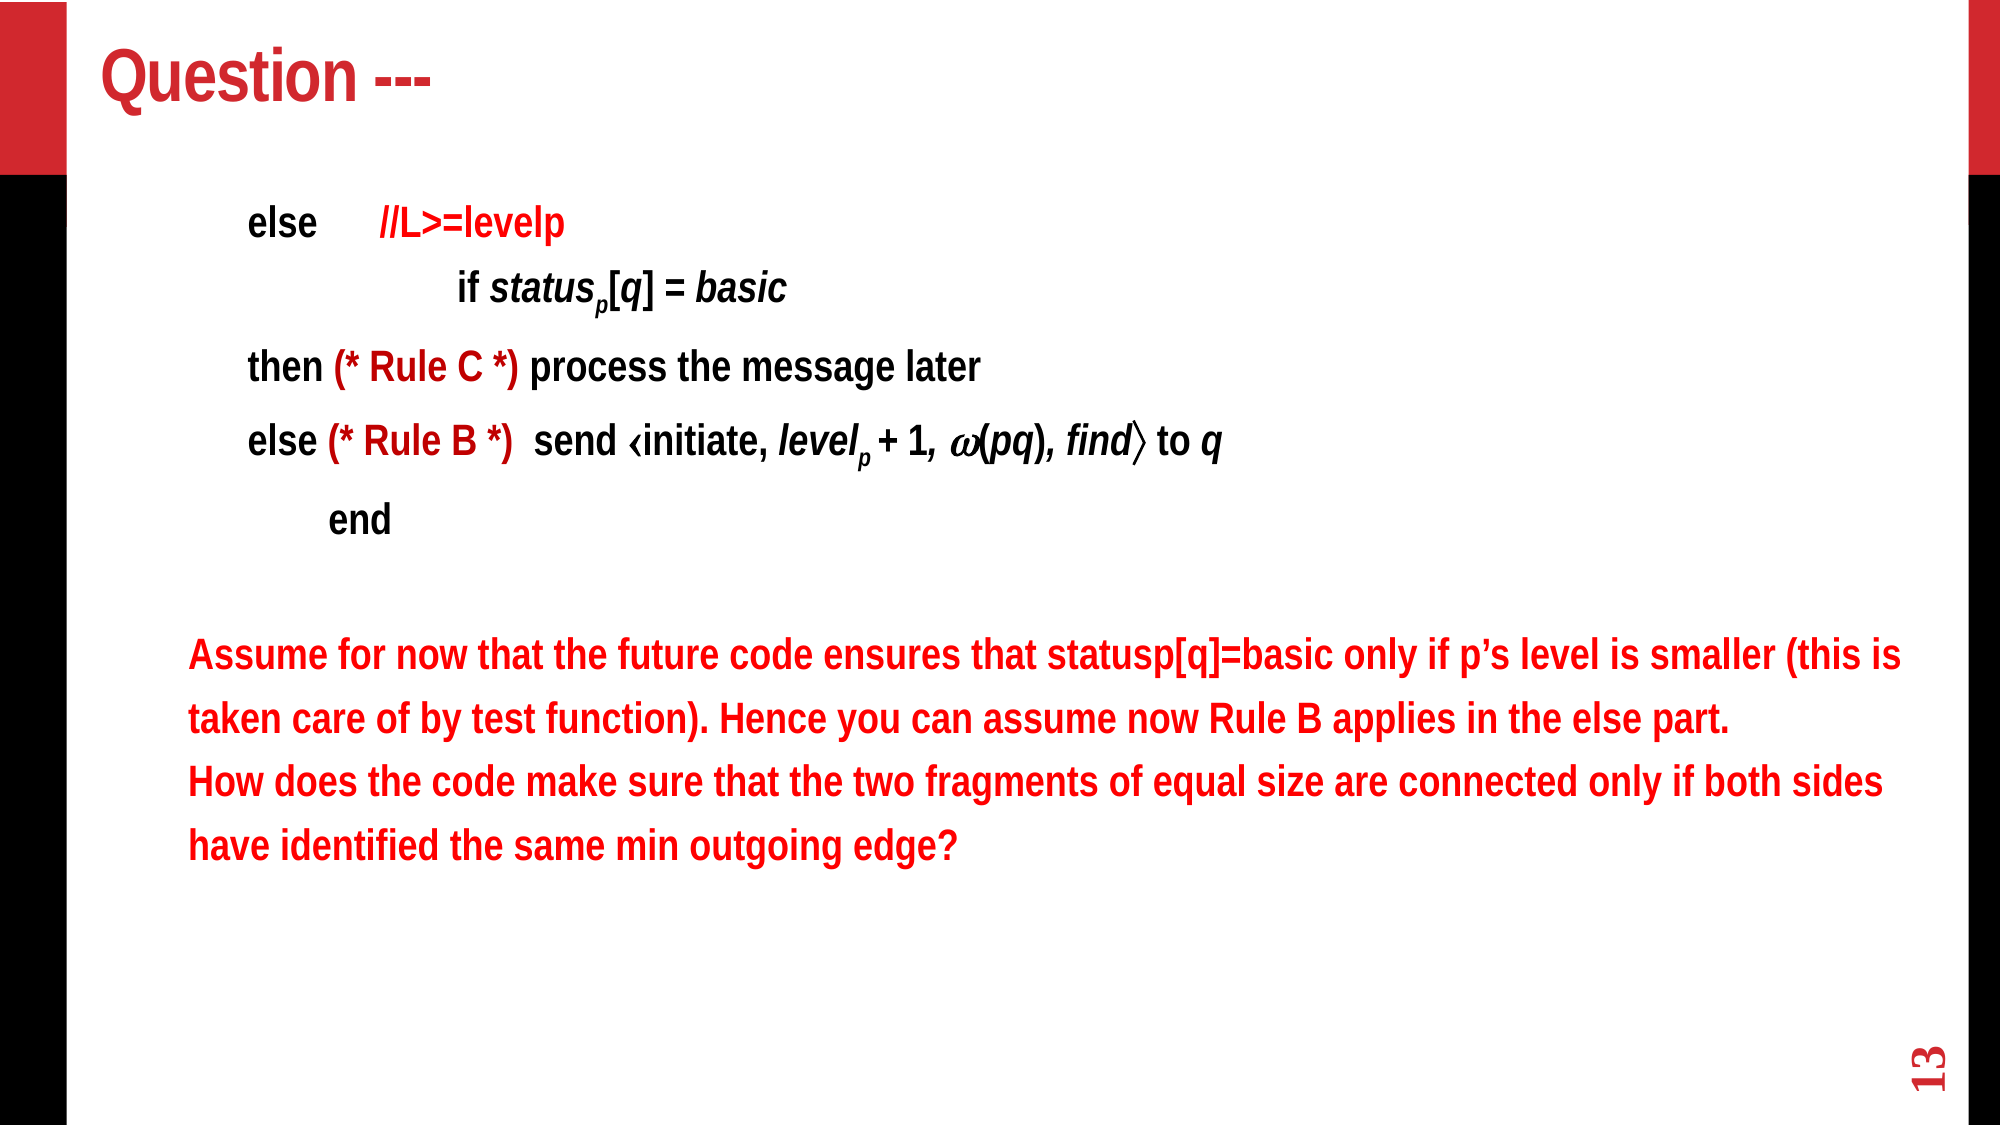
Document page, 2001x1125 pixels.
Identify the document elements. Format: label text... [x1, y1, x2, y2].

slide_number 13 [1899, 996, 1950, 1113]
title Question --- [83, 25, 1950, 125]
list else //L>=levelp if statusp[q] = basic then (* Rule C *) process the message later else (* Rule B *) send initiate, levelp + 1, (pq), find to q end Assume for now that the future code ensures that statusp[q]=basic only if p’s level is smaller (this is taken care of by test function). Hence you can assume now Rule B applies in the else part. How does the code make sure that the two fragments of equal size are connected only if both sides have identified the same min outgoing edge? [99, 174, 1934, 1005]
